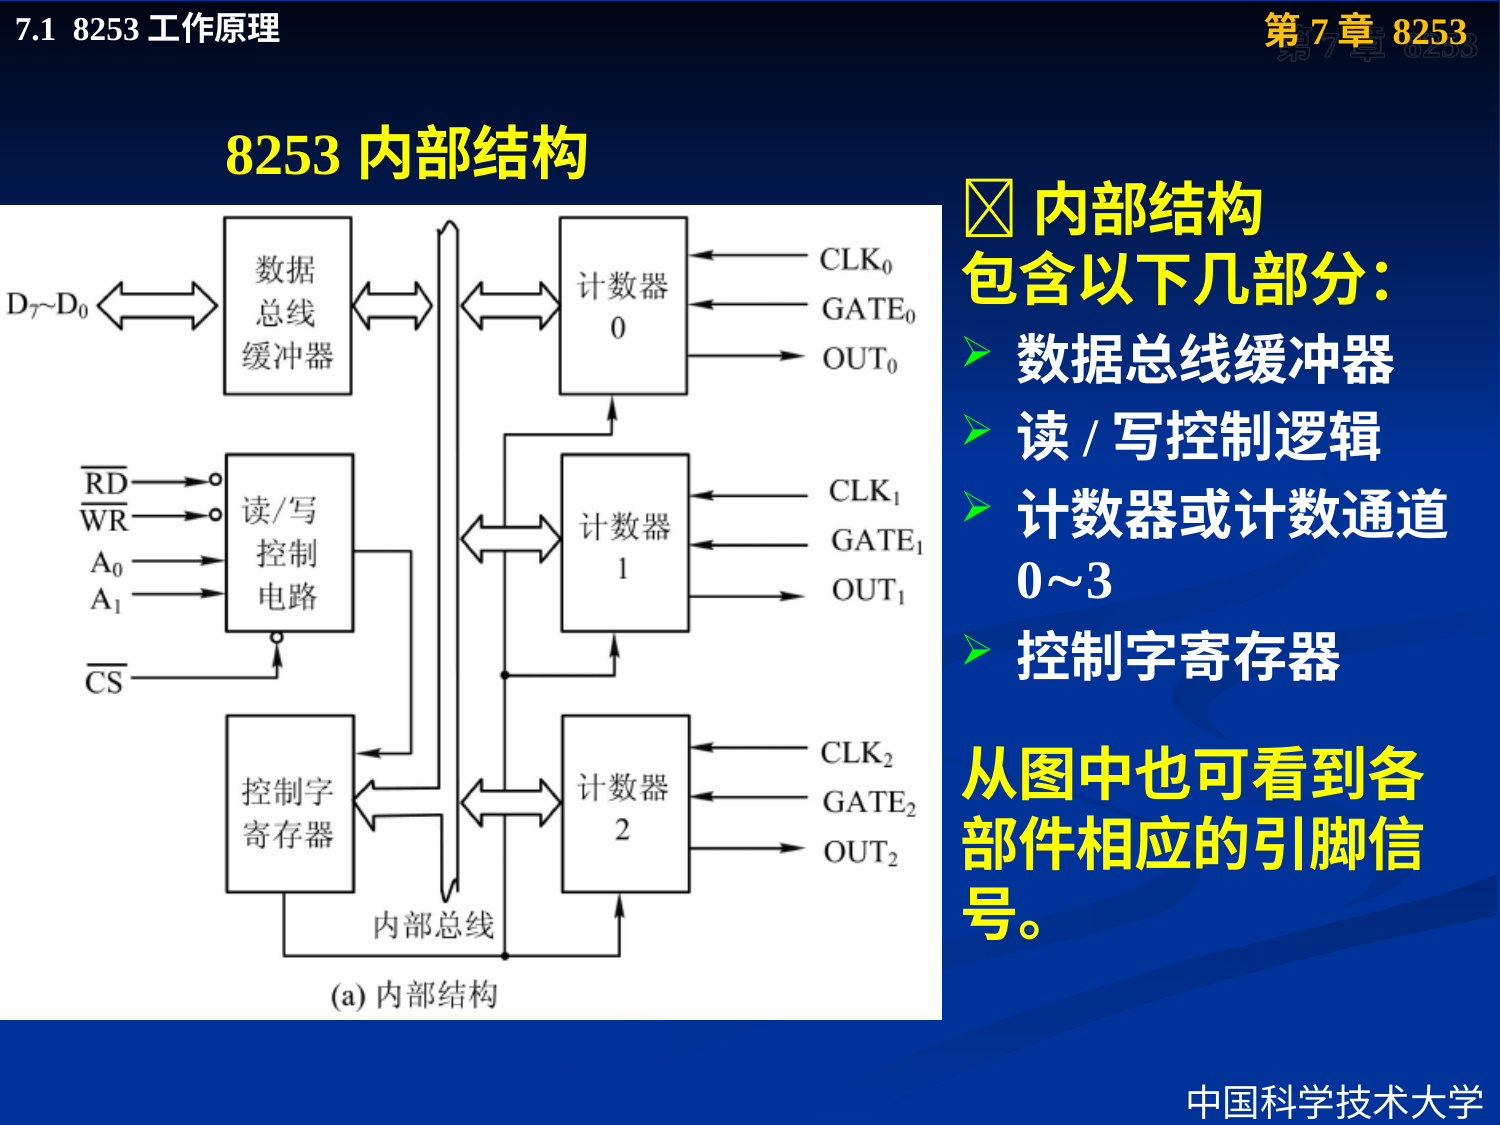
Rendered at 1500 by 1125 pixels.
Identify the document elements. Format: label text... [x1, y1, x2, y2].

picture [0, 204, 943, 1020]
text_box 内部结构 包含以下几部分： 数据总线缓冲器 读/写控制逻辑 计数器或计数通道03 控制字寄存器 从图中也可看到各部件相应的引脚信号。 [944, 164, 1492, 865]
title 8253内部结构 [122, 95, 692, 203]
